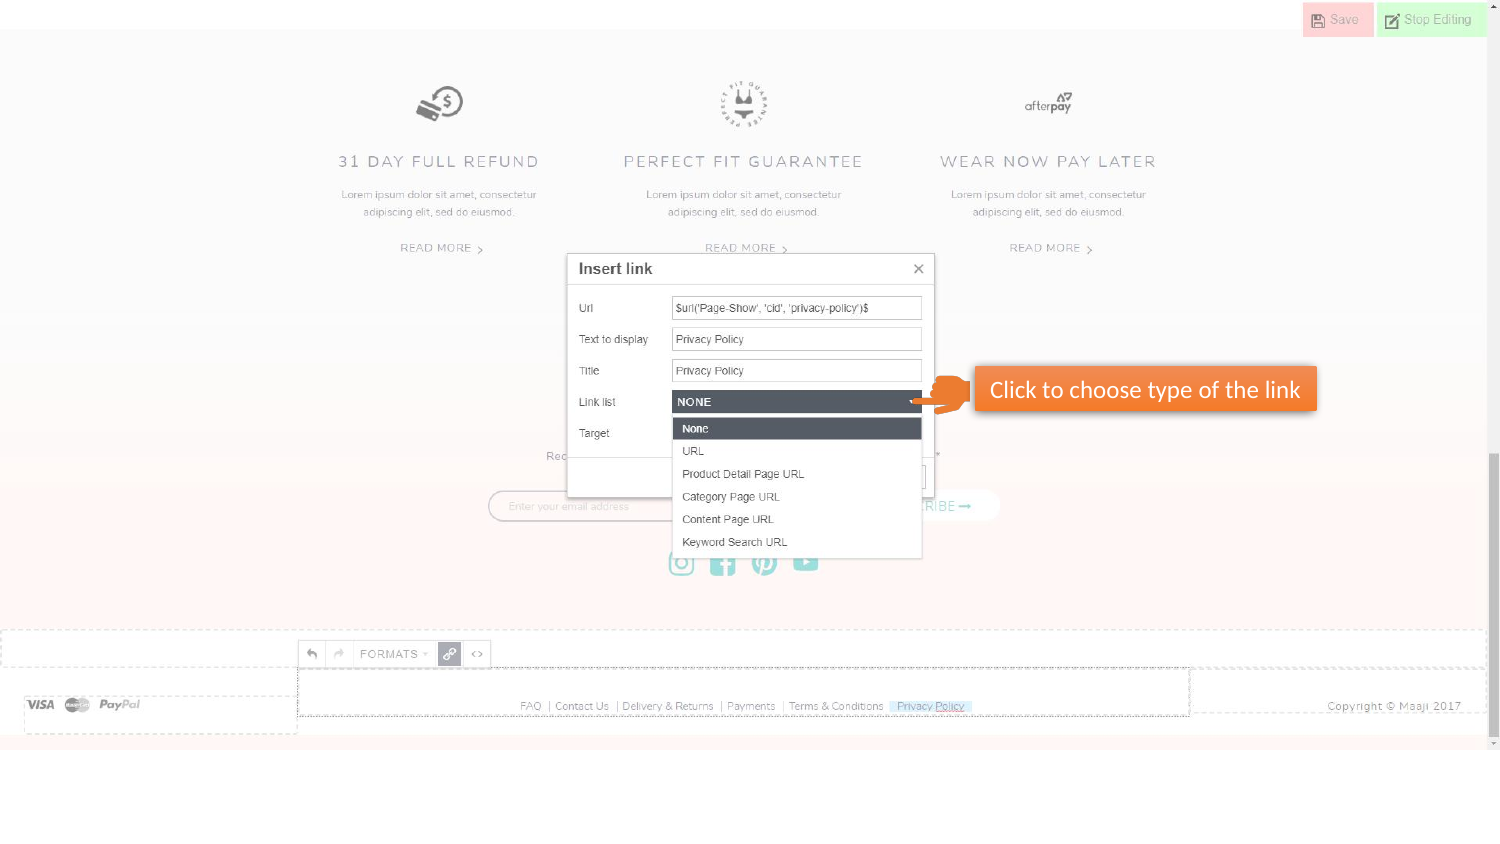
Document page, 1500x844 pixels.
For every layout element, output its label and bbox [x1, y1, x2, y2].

picture [0, 0, 1500, 750]
